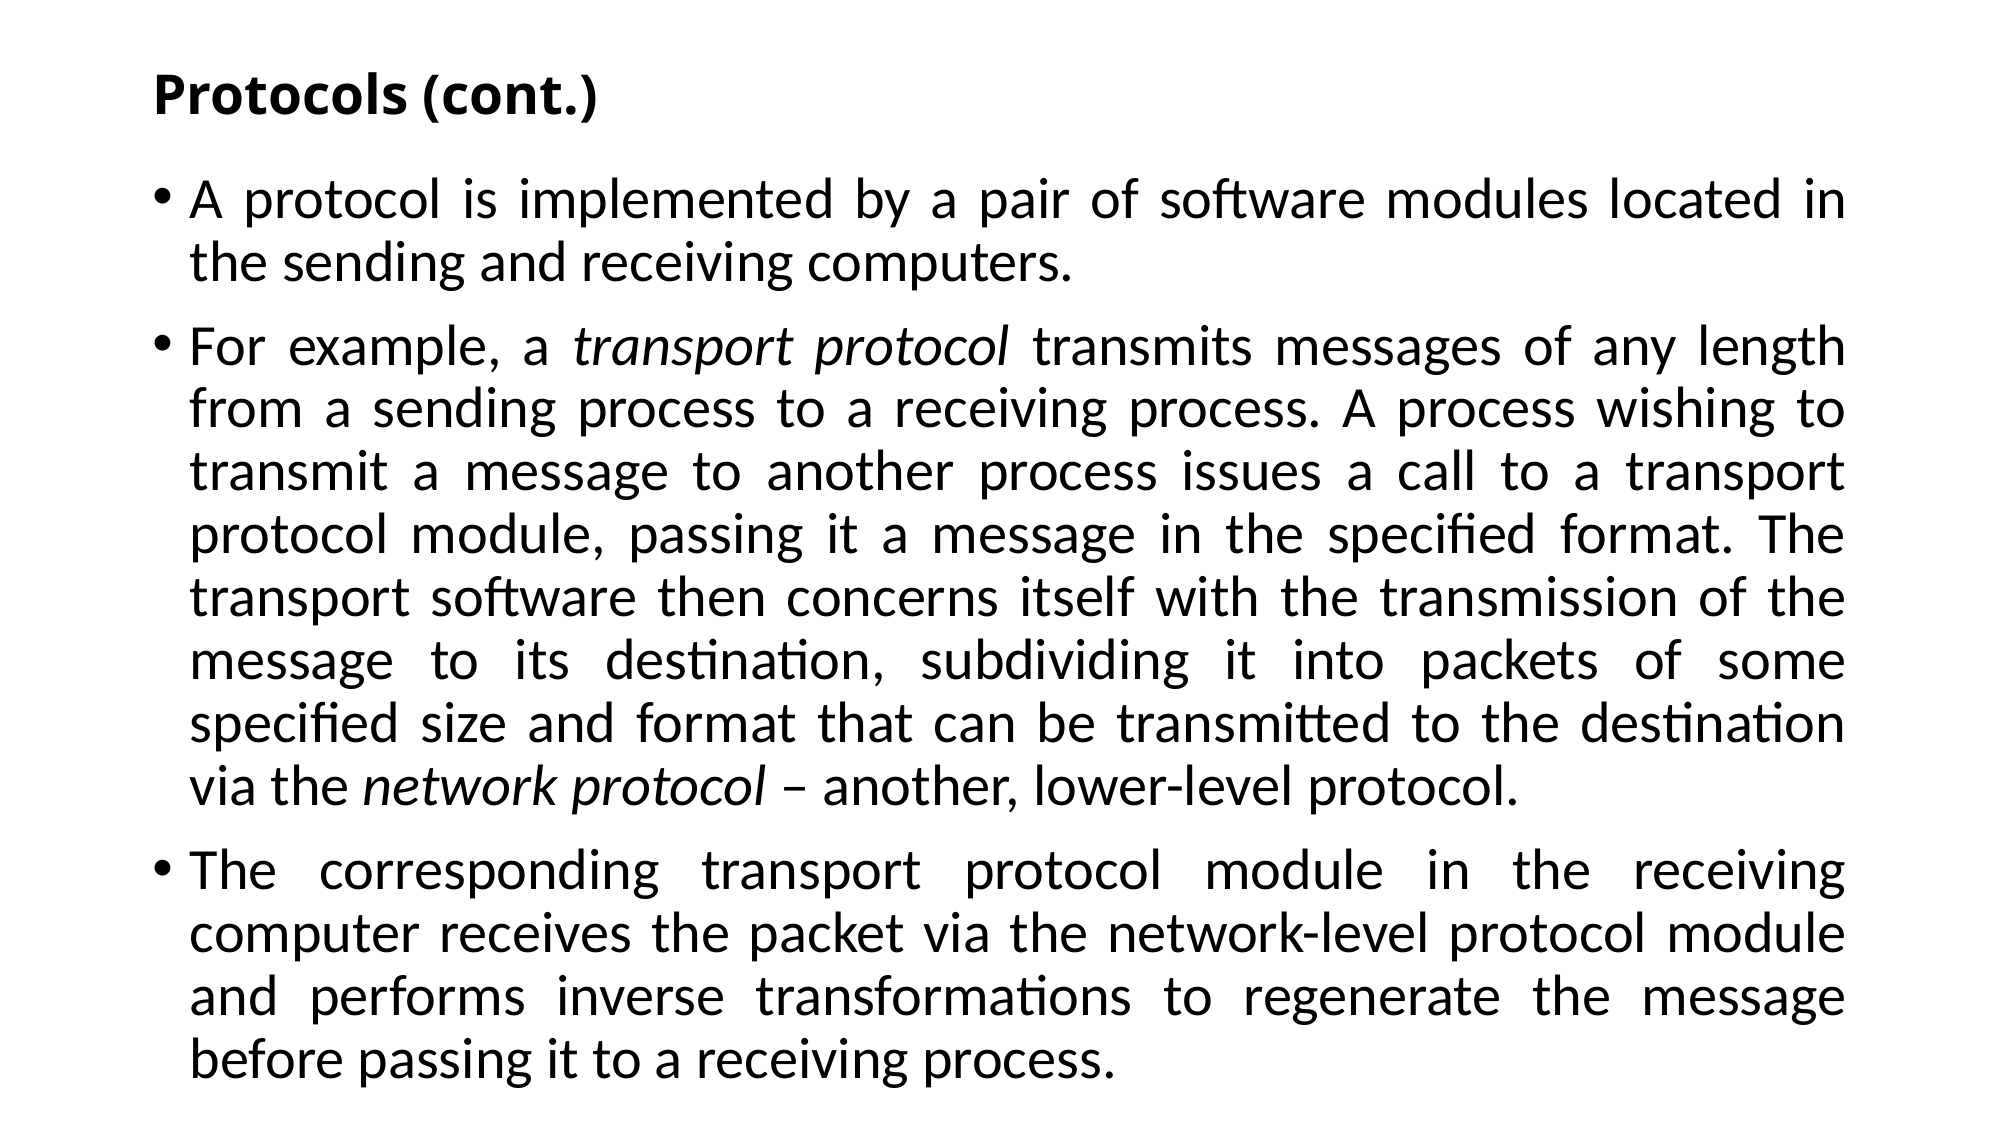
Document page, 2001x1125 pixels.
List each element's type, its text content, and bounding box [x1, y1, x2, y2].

title Protocols (cont.) [137, 59, 1863, 135]
list A protocol is implemented by a pair of software modules located in the sending and receiving computers. For example, a transport protocol transmits messages of any length from a sending process to a receiving process. A process wishing to transmit a message to another process issues a call to a transport protocol module, passing it a message in the specified format. The transport software then concerns itself with the transmission of the message to its destination, subdividing it into packets of some specified size and format that can be transmitted to the destination via the network protocol – another, lower-level protocol. The corresponding transport protocol module in the receiving computer receives the packet via the network-level protocol module and performs inverse transformations to regenerate the message before passing it to a receiving process. [137, 160, 1863, 1014]
